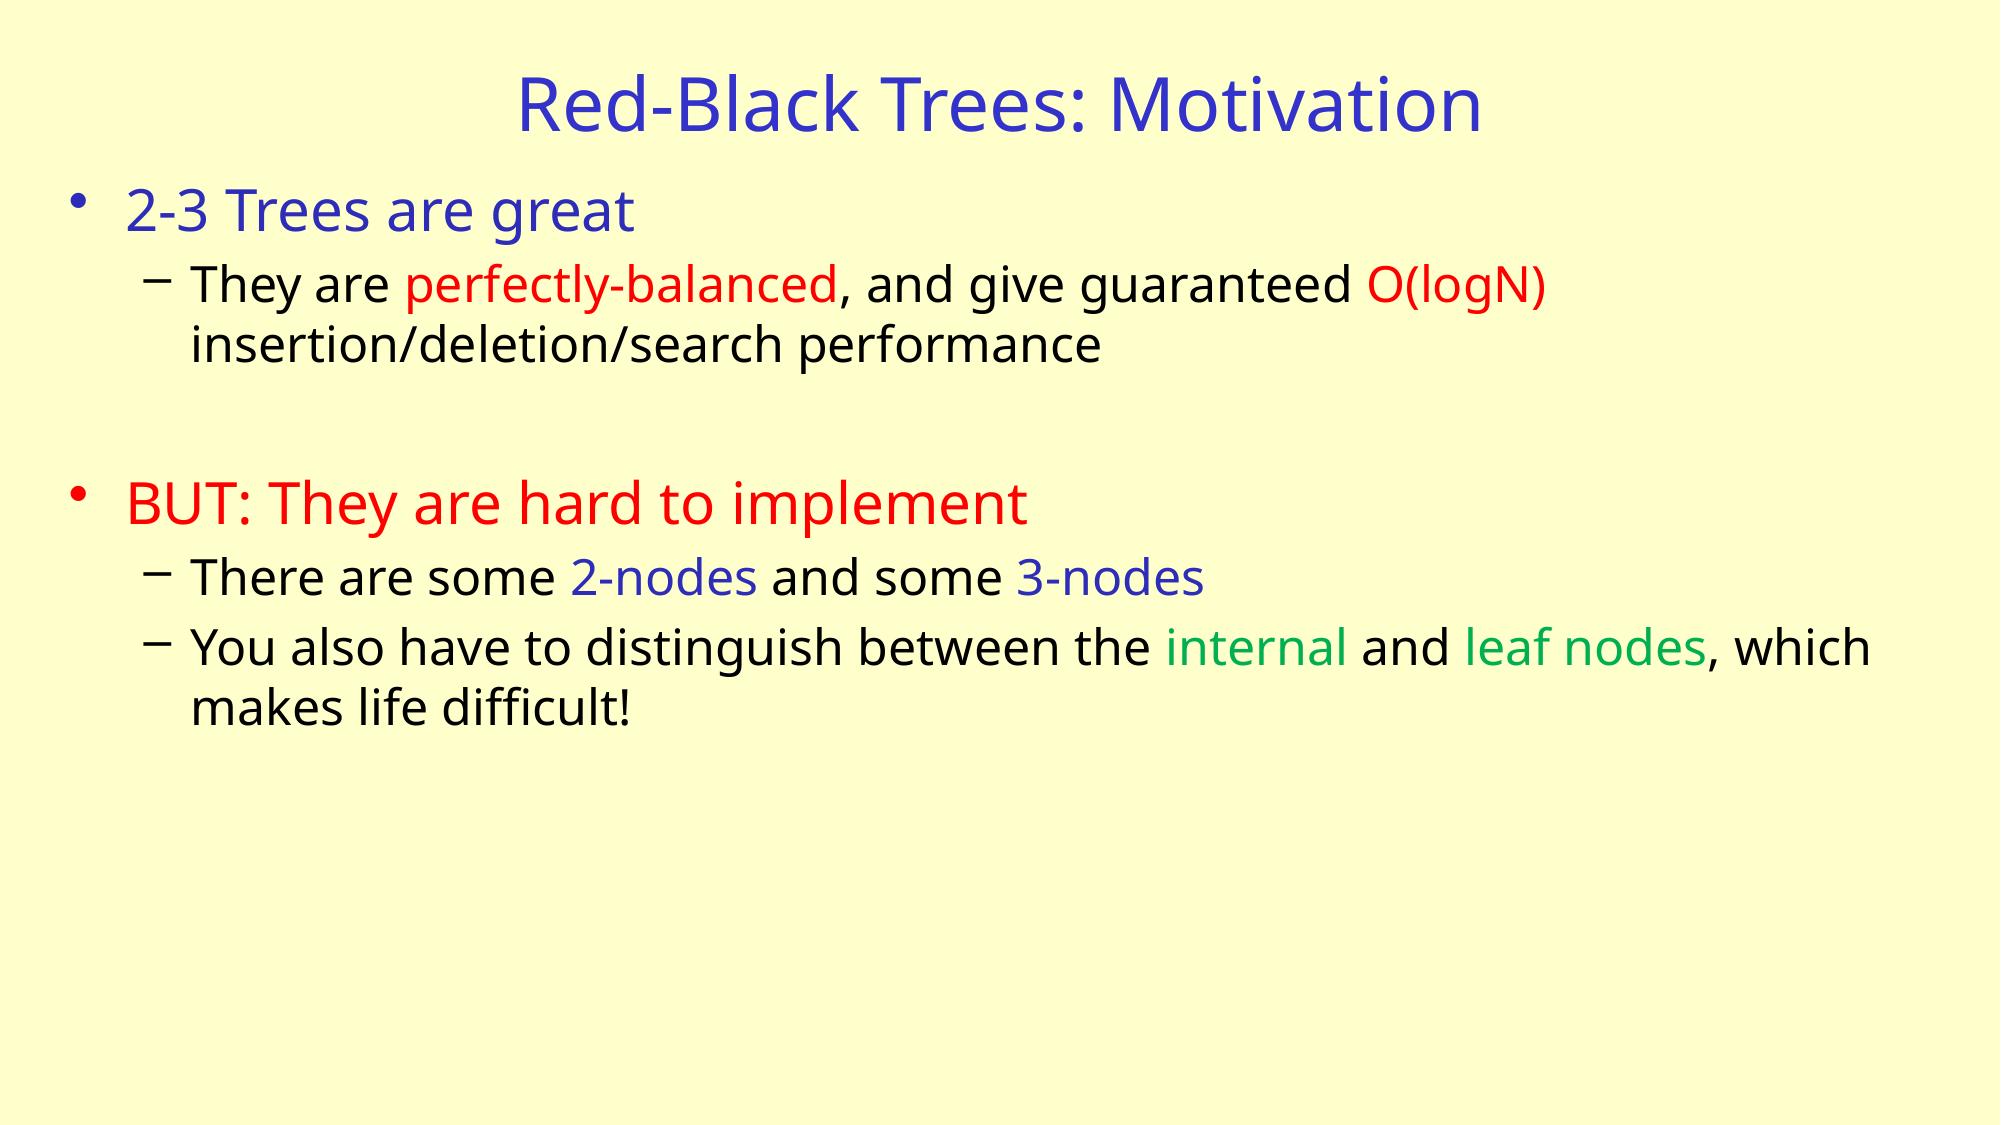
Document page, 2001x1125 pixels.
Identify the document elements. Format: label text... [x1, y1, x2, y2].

list 2-3 Trees are great They are perfectly-balanced, and give guaranteed O(logN) insertion/deletion/search performance BUT: They are hard to implement There are some 2-nodes and some 3-nodes You also have to distinguish between the internal and leaf nodes, which makes life difficult! [53, 165, 1938, 1030]
title Red-Black Trees: Motivation [75, 38, 1926, 165]
